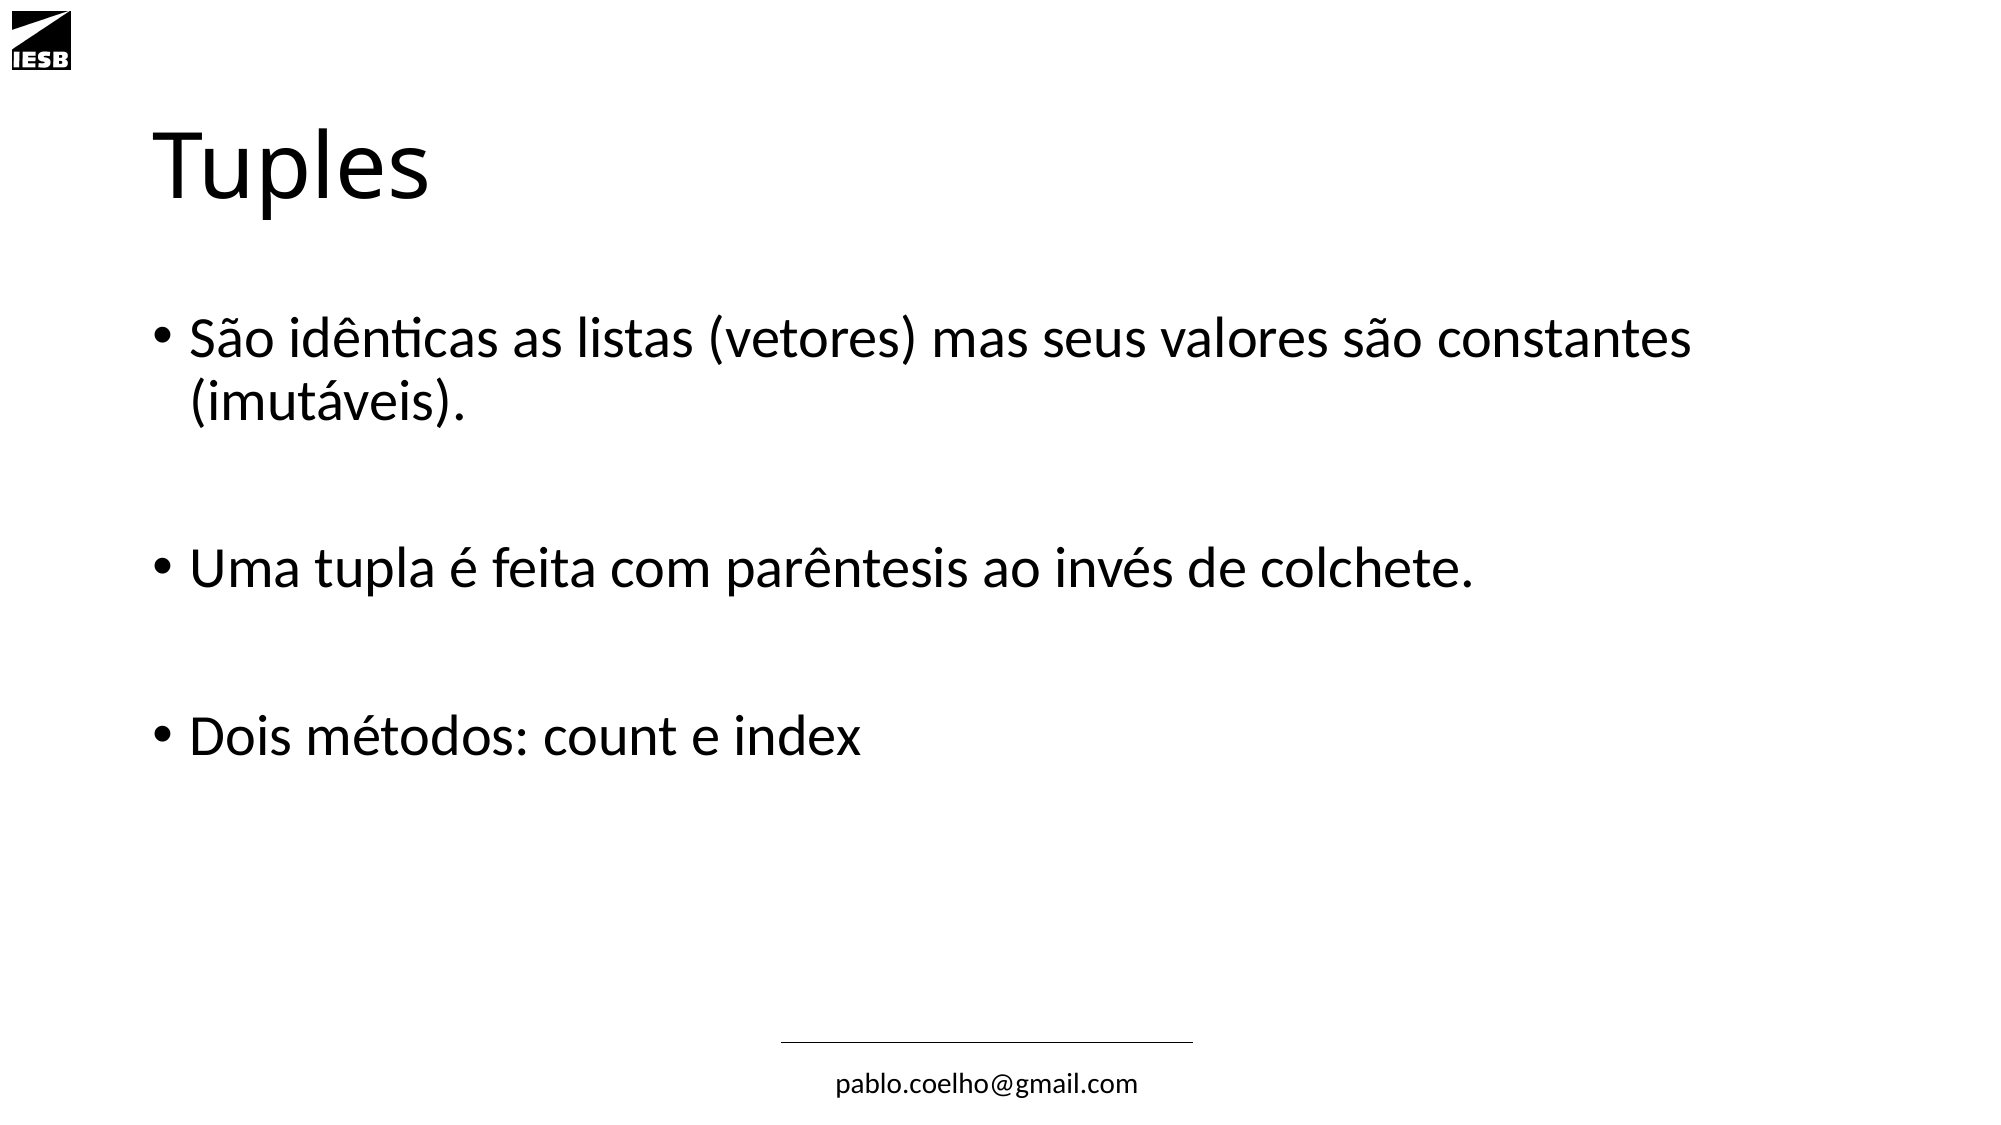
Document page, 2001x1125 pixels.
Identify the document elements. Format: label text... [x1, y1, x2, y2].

list São idênticas as listas (vetores) mas seus valores são constantes (imutáveis). Uma tupla é feita com parêntesis ao invés de colchete. Dois métodos: count e index [137, 299, 1863, 1014]
title Tuples [137, 59, 1863, 278]
